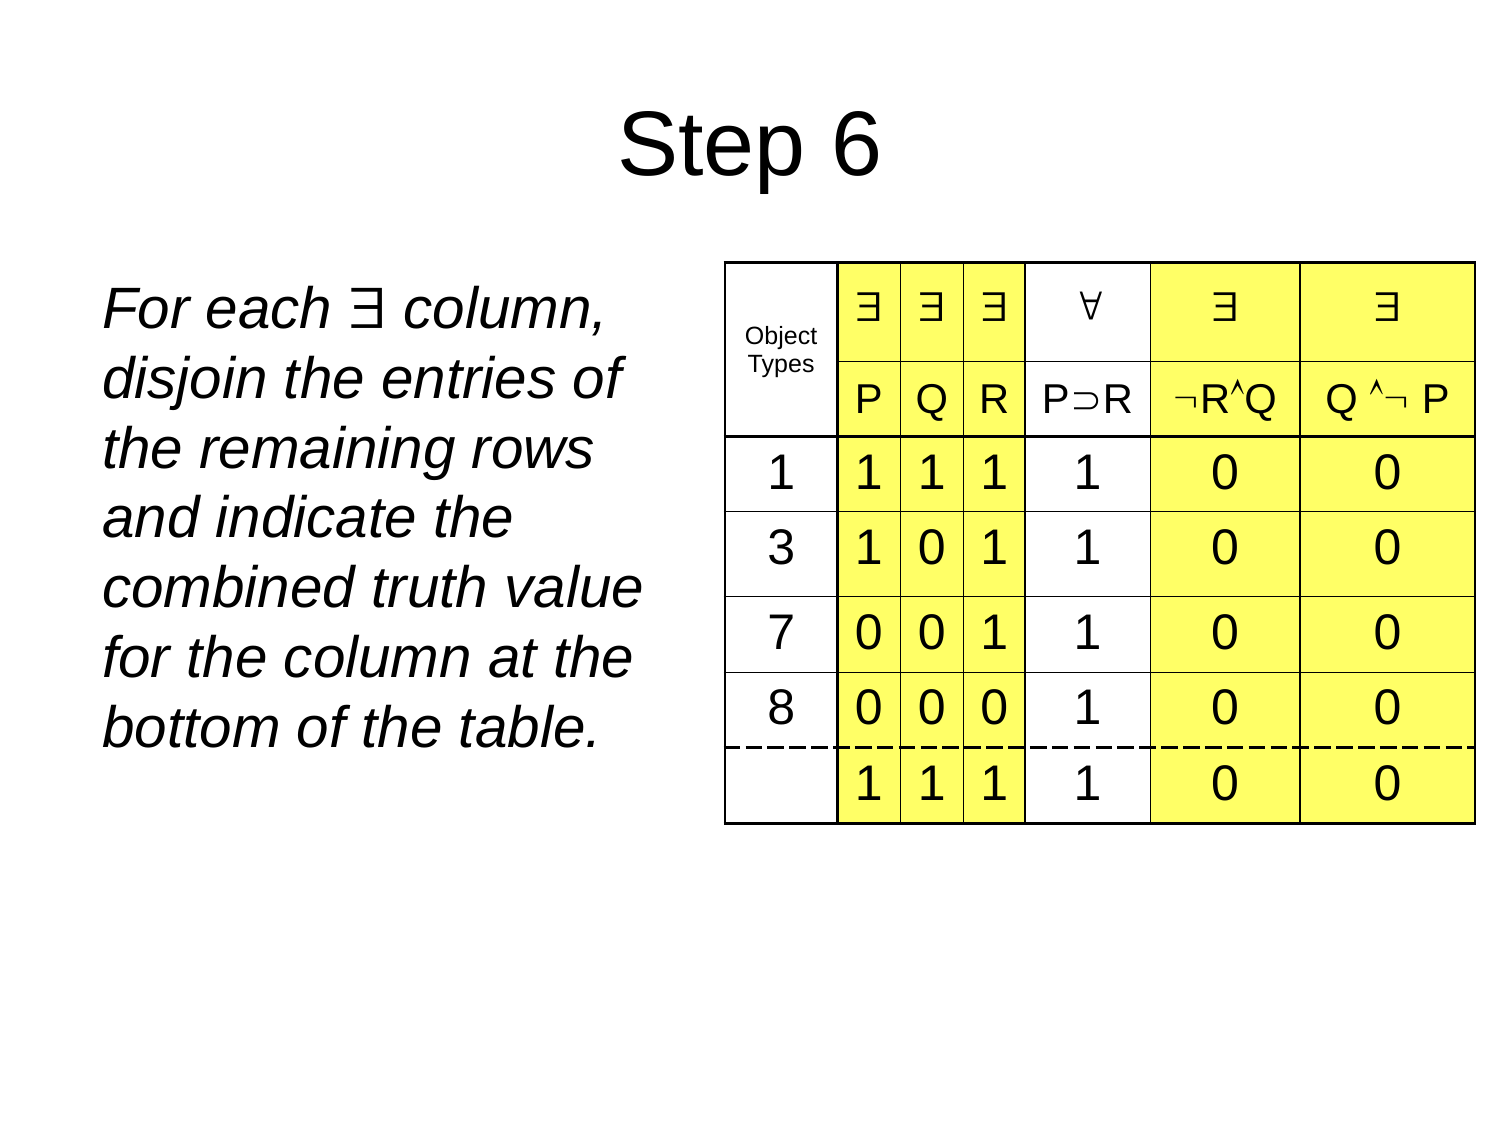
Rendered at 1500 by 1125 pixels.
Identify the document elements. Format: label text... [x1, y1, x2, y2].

table_cell 7 [726, 597, 836, 672]
table_header  [1151, 264, 1299, 361]
table_cell 1 [1026, 512, 1150, 596]
table_cell 1 [1026, 673, 1150, 747]
table_cell 0 [1151, 747, 1299, 822]
table_cell RQ [1151, 362, 1299, 435]
table_cell Q  P [1301, 362, 1474, 435]
table_cell 0 [1301, 747, 1474, 822]
table_header  [964, 264, 1024, 361]
table_cell 1 [1026, 597, 1150, 672]
table_header  [901, 264, 963, 361]
table_cell 0 [1301, 512, 1474, 596]
table_cell 0 [1151, 597, 1299, 672]
table_cell 0 [964, 673, 1024, 747]
table_cell 0 [1301, 673, 1474, 747]
table_cell 0 [1301, 597, 1474, 672]
table_cell 0 [901, 673, 963, 747]
table_cell 3 [726, 512, 836, 596]
table_cell 1 [1026, 438, 1150, 511]
table_header  [839, 264, 900, 361]
table_cell 0 [1151, 673, 1299, 747]
table_cell P [839, 362, 900, 435]
table_cell 1 [726, 438, 836, 511]
table_cell 0 [1151, 512, 1299, 596]
table_cell 8 [726, 673, 836, 747]
table_cell 0 [839, 673, 900, 747]
table_cell 1 [901, 747, 963, 822]
table_cell 1 [964, 512, 1024, 596]
table_cell 0 [901, 597, 963, 672]
table_cell 0 [1151, 438, 1299, 511]
table_cell PR [1026, 362, 1150, 435]
table_cell 1 [1026, 747, 1150, 822]
table_cell 1 [839, 512, 900, 596]
table_header Object Types [726, 264, 836, 435]
table_cell 0 [901, 512, 963, 596]
title Step 6 [75, 45, 1425, 233]
table_cell 1 [964, 438, 1024, 511]
table_cell 0 [839, 597, 900, 672]
table_cell 0 [1301, 438, 1474, 511]
table_cell 1 [901, 438, 963, 511]
table_cell 1 [964, 597, 1024, 672]
table_cell Q [901, 362, 963, 435]
table_cell 1 [839, 747, 900, 822]
table_cell 1 [964, 747, 1024, 822]
table_cell 1 [839, 438, 900, 511]
table_cell [726, 747, 836, 822]
table_cell R [964, 362, 1024, 435]
list For each  column, disjoin the entries of the remaining rows and indicate the combined truth value for the column at the bottom of the table. [0, 262, 663, 1005]
table_header  [1026, 264, 1150, 361]
table_header  [1301, 264, 1474, 361]
